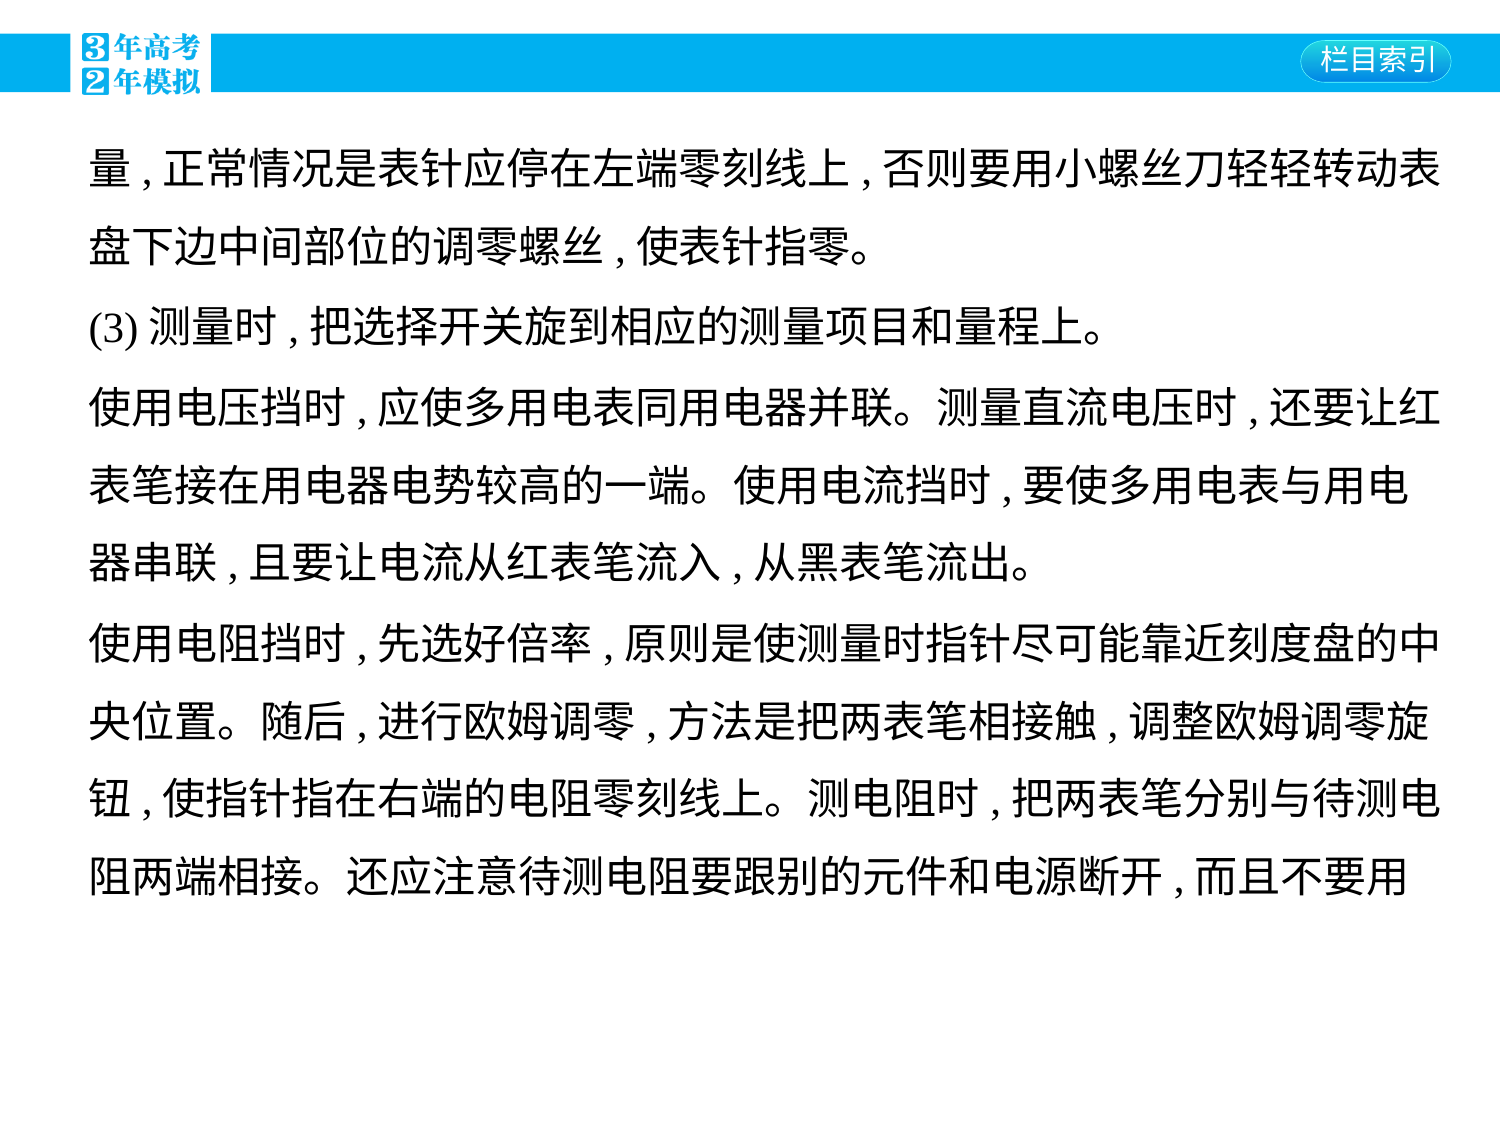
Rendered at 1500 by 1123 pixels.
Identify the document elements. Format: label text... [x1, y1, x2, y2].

picture [156, 90, 165, 95]
picture [87, 87, 103, 92]
picture [87, 36, 104, 59]
picture [159, 71, 163, 83]
picture [82, 33, 200, 95]
picture [187, 33, 200, 41]
picture [186, 90, 200, 95]
text_box 量,正常情况是表针应停在左端零刻线上,否则要用小螺丝刀轻轻转动表 盘下边中间部位的调零螺丝,使表针指零。 (3)测量时,把选择开关旋到相应的测量项目和量程上。 使用电压挡时,应使多用电表同用电器并联。测量直流电压时,还要让红 表笔接在用电器电势较高的一端。使用电流挡时,要使多用电表与用电 器串联,且要让电流从红表笔流入,从黑表笔流出。 使用电阻挡时,先选好倍率,原则是使测量时指针尽可能靠近刻度盘的中 央位置。随后,进行欧姆调零,方法是把两表笔相接触,调整欧姆调零旋 钮,使指针指在右端的电阻零刻线上。测电阻时,把两表笔分别与待测电 阻两端相接。还应注意待测电阻要跟别的元件和电源断开,而且不要用 [88, 115, 1484, 901]
picture [179, 82, 183, 95]
picture [87, 71, 103, 84]
picture [152, 84, 157, 92]
picture [187, 75, 193, 85]
